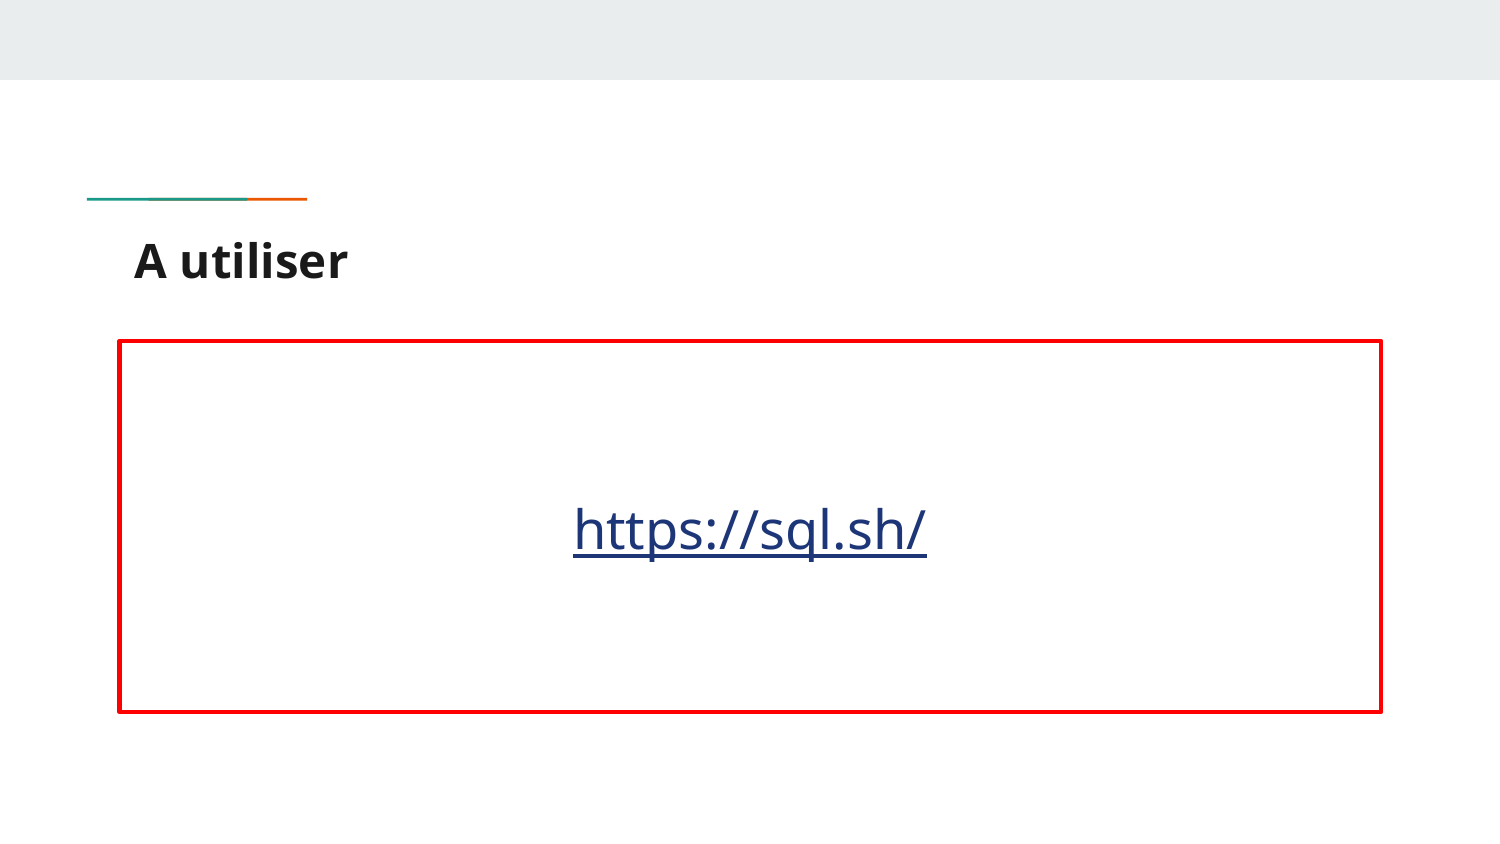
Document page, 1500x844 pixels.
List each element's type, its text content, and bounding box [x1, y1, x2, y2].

title A utiliser [119, 216, 1381, 305]
list https://sql.sh/ [119, 341, 1381, 712]
